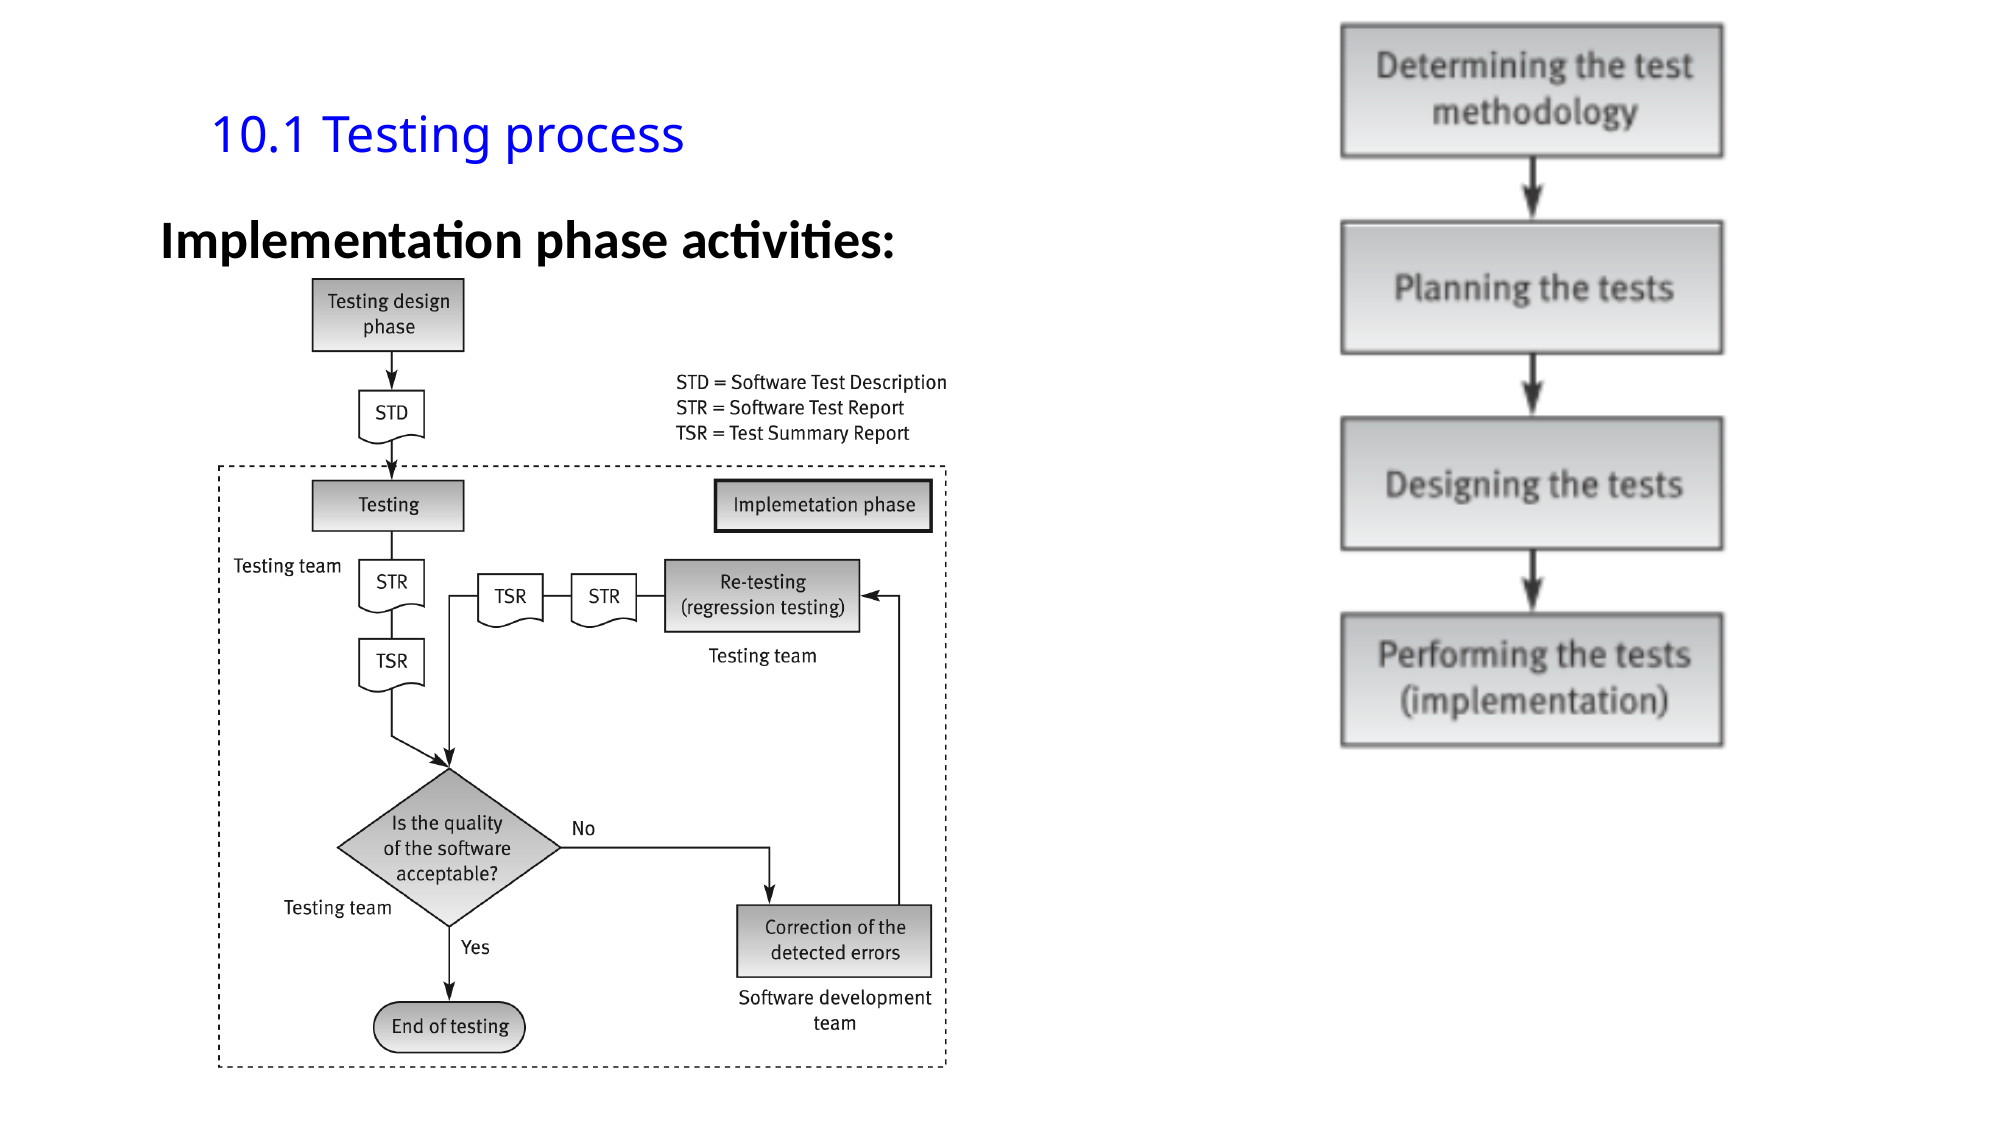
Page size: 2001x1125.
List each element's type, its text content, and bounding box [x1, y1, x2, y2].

text_box 10.1 Testing process [196, 95, 701, 170]
picture [216, 276, 947, 1068]
picture [1285, 0, 1805, 785]
list Implementation phase activities: [145, 203, 1843, 1083]
